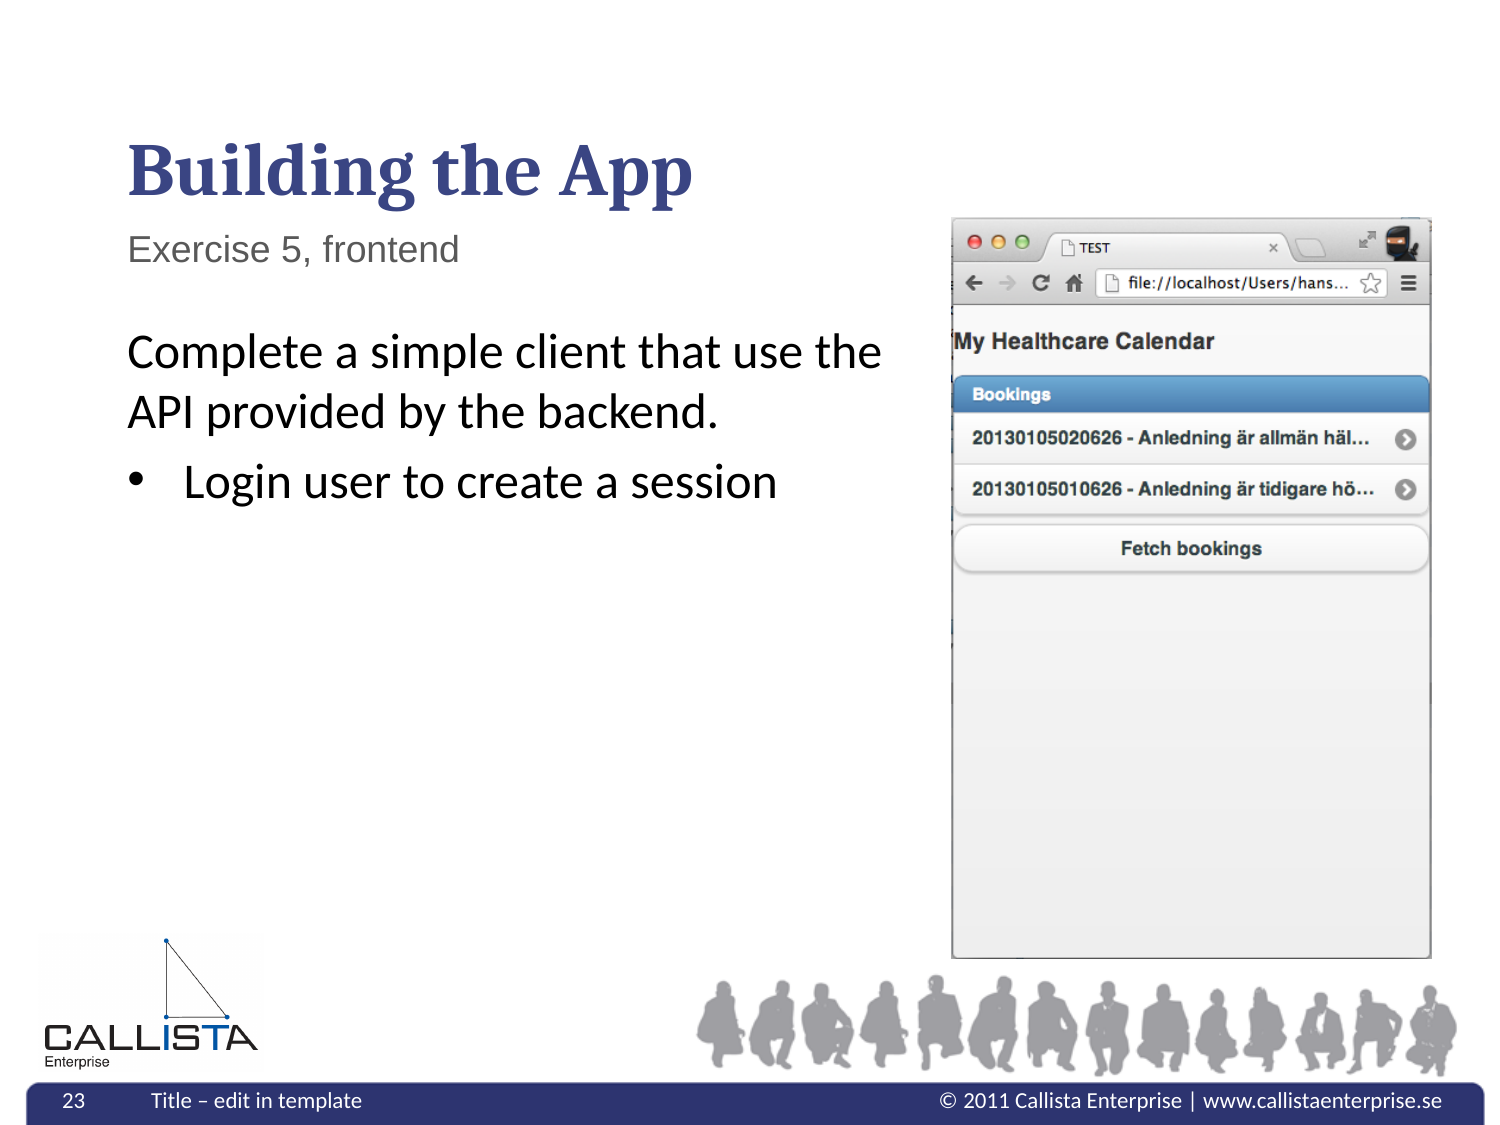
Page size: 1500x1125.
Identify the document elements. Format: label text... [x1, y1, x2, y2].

title Building the App [112, 93, 1388, 218]
picture [0, 0, 1500, 1125]
subtitle Exercise 5, frontend [112, 218, 948, 278]
list Complete a simple client that use the API provided by the backend. Login user to create a session [112, 310, 917, 931]
slide_number 23 [47, 1078, 113, 1125]
